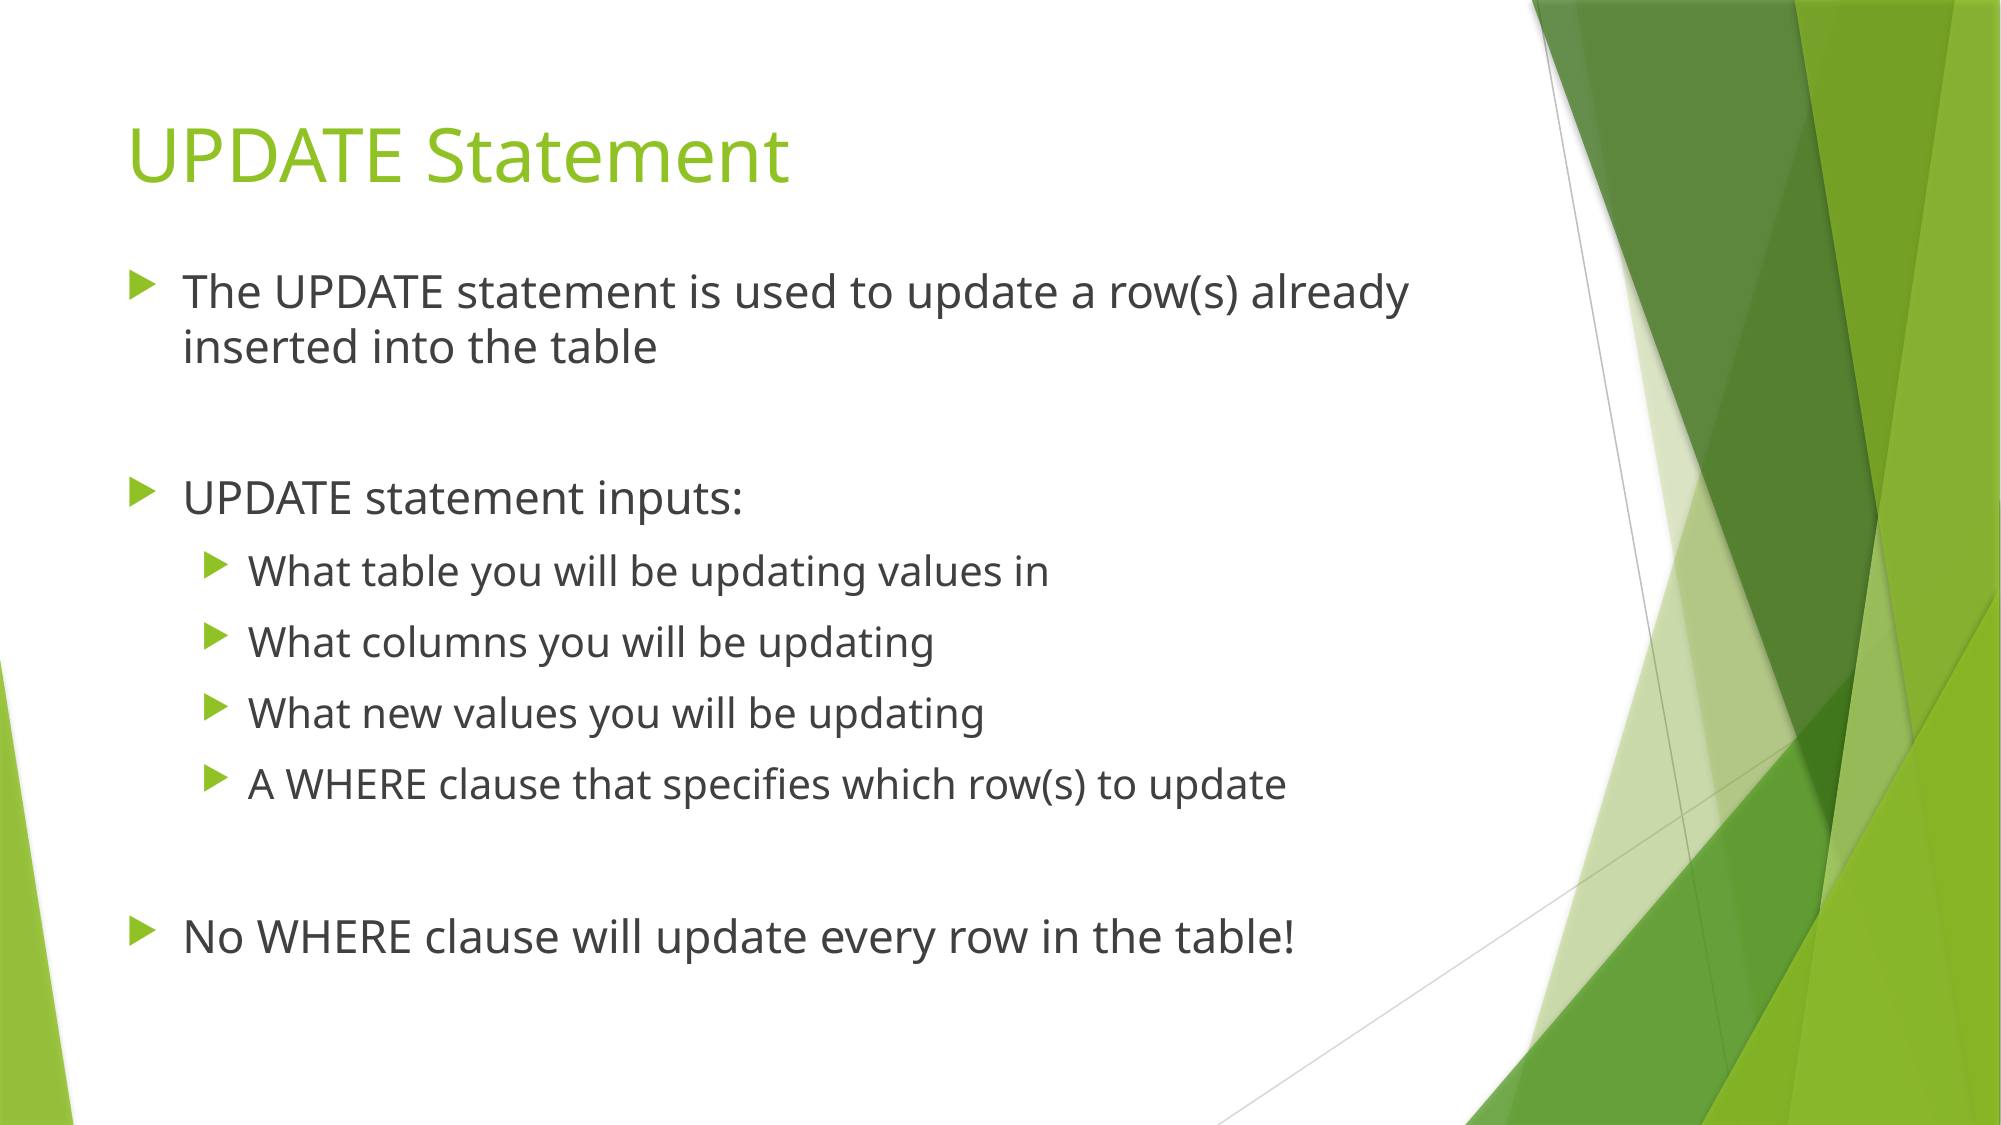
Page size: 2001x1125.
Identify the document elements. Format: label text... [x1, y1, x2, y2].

list The UPDATE statement is used to update a row(s) already inserted into the table UPDATE statement inputs: What table you will be updating values in What columns you will be updating What new values you will be updating A WHERE clause that specifies which row(s) to update No WHERE clause will update every row in the table! [111, 255, 1604, 1025]
title UPDATE Statement [111, 99, 1522, 255]
